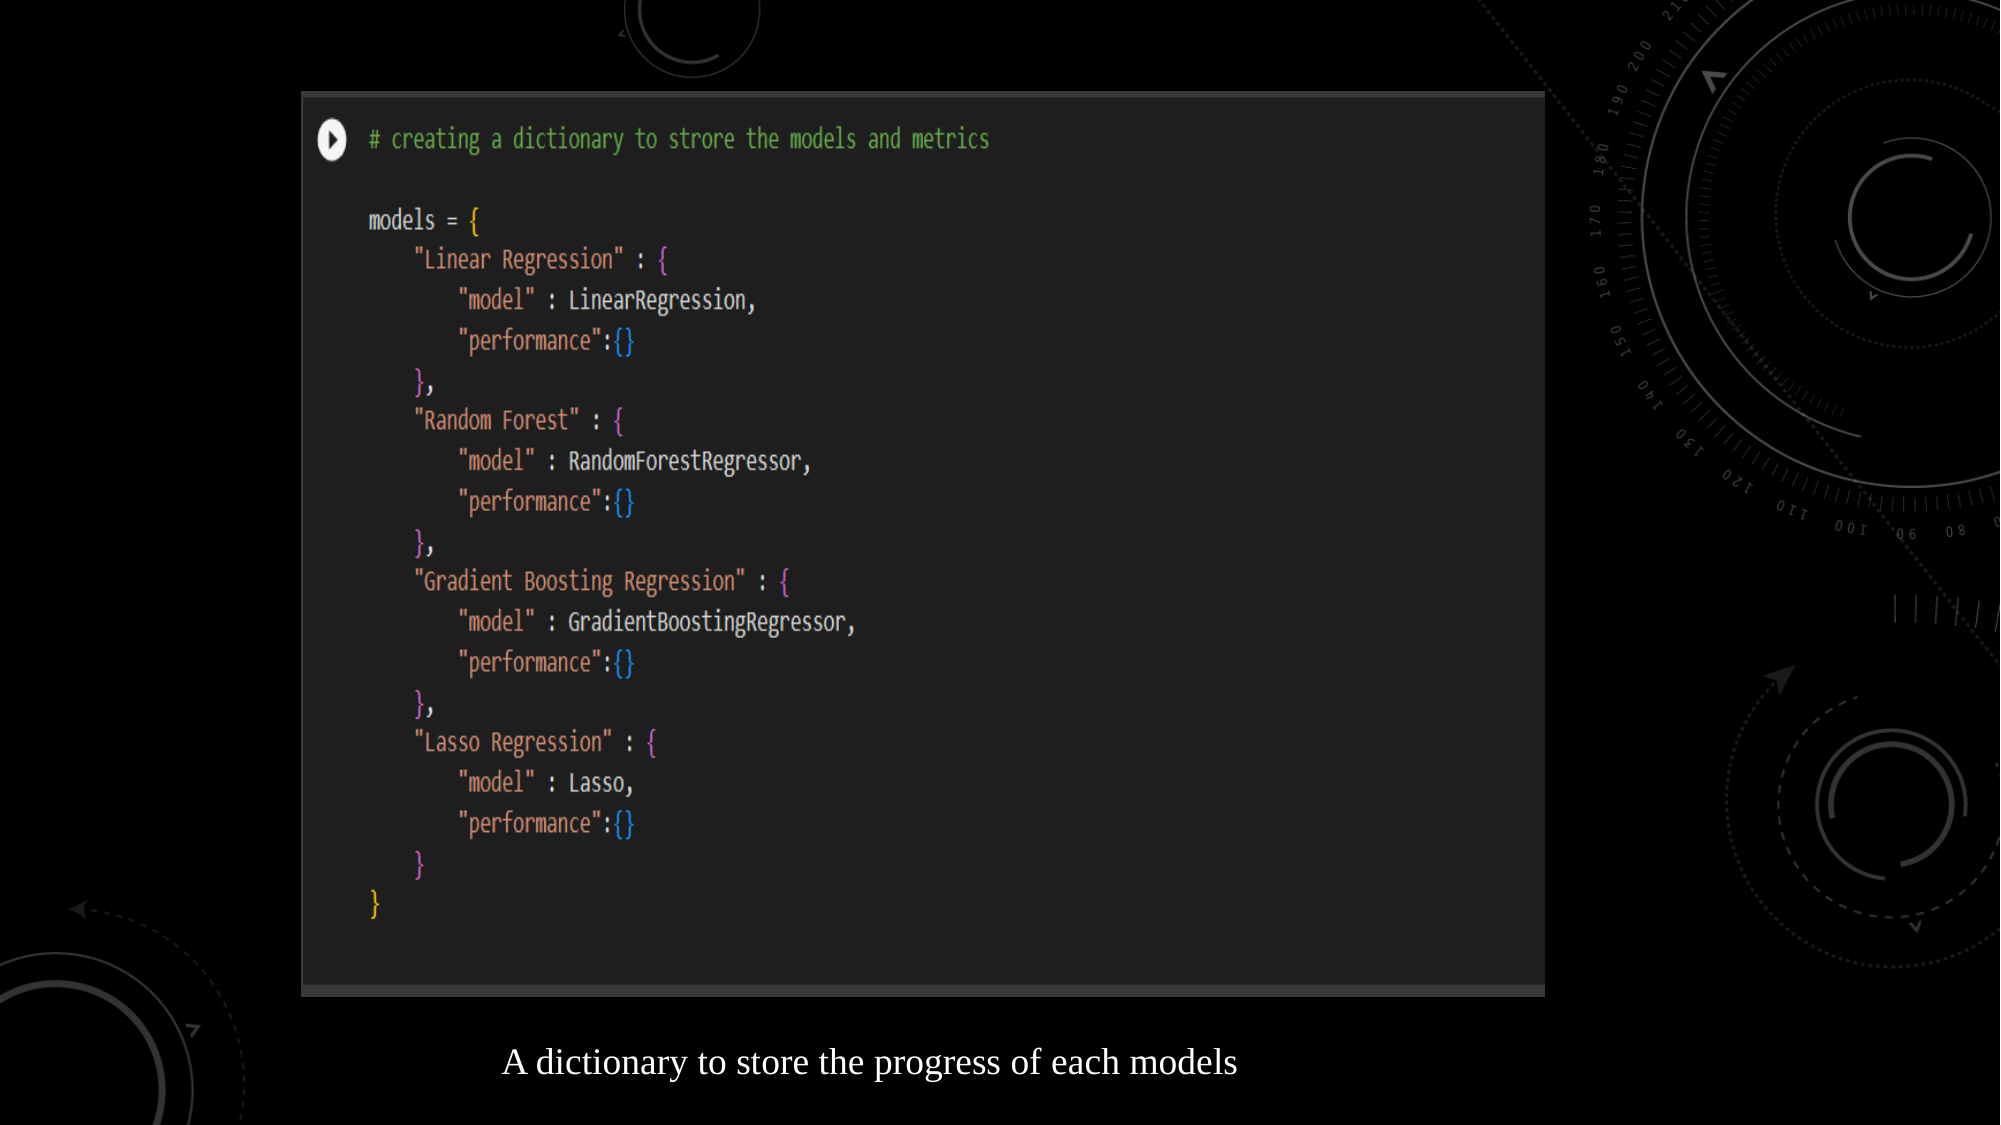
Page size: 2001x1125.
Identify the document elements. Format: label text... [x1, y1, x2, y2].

picture [0, 0, 2000, 1125]
text_box A dictionary to store the progress of each models [486, 1008, 1487, 1090]
